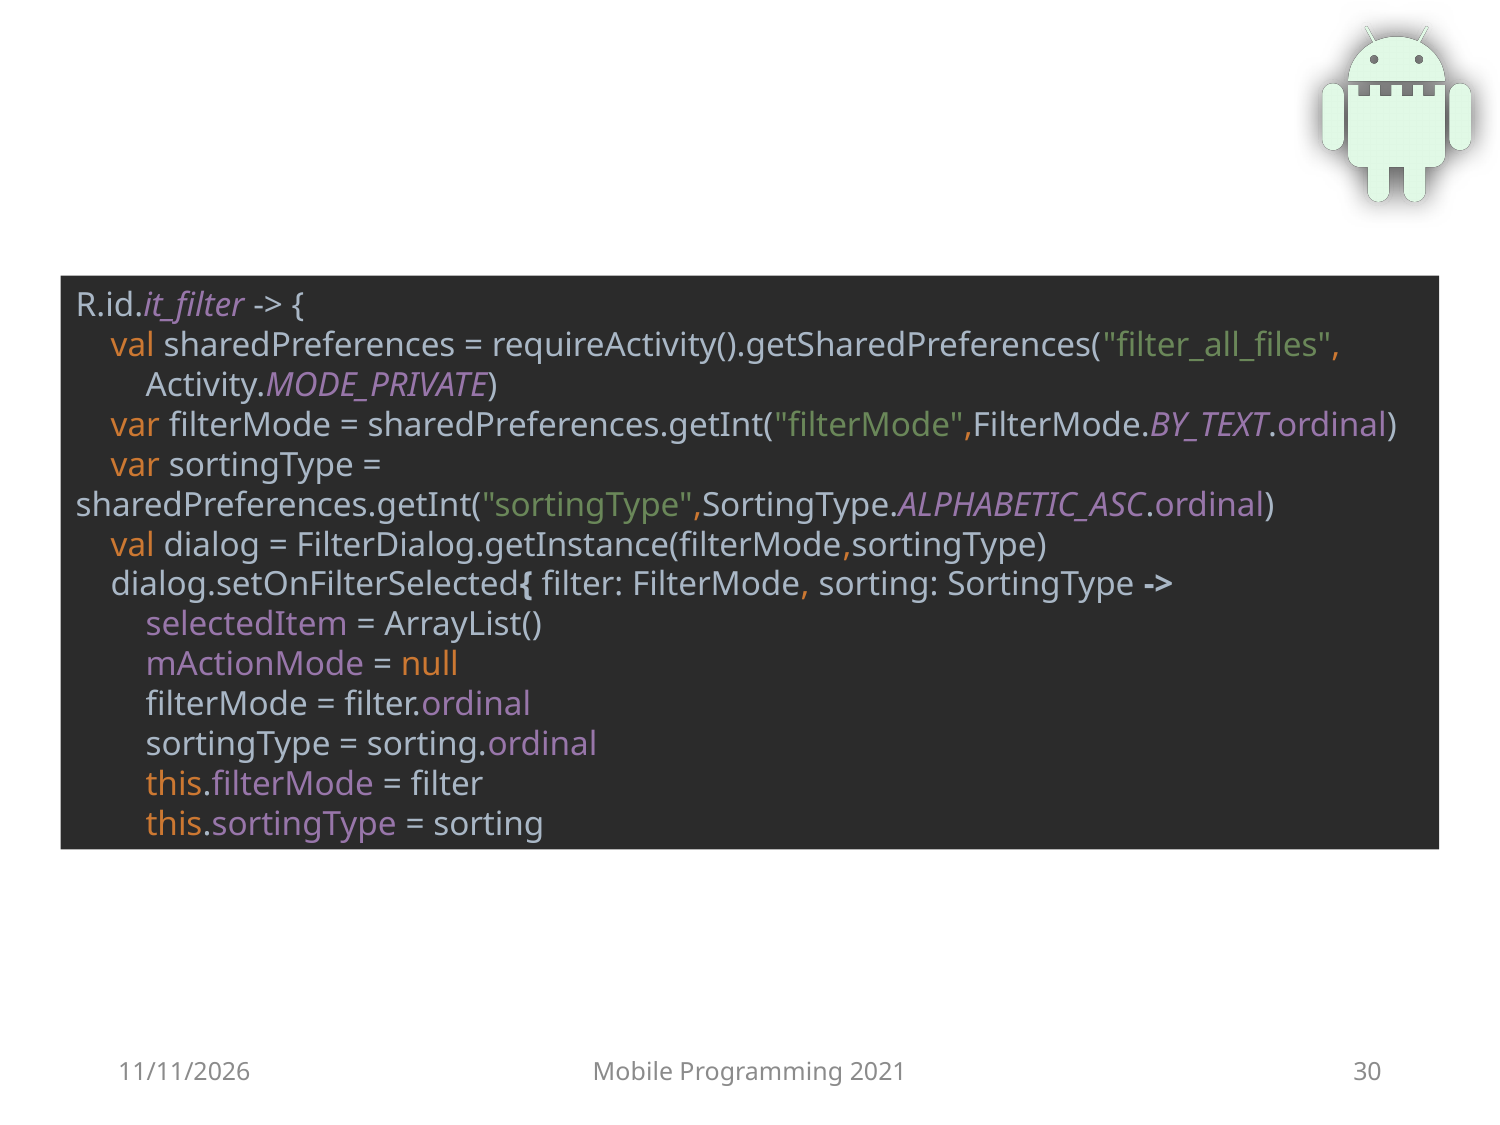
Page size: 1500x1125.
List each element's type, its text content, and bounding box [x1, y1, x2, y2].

text_box R.id.it_filter -> { val sharedPreferences = requireActivity().getSharedPreferences("filter_all_files", Activity.MODE_PRIVATE) var filterMode = sharedPreferences.getInt("filterMode",FilterMode.BY_TEXT.ordinal) var sortingType = sharedPreferences.getInt("sortingType",SortingType.ALPHABETIC_ASC.ordinal) val dialog = FilterDialog.getInstance(filterMode,sortingType) dialog.setOnFilterSelected{ filter: FilterMode, sorting: SortingType -> selectedItem = ArrayList() mActionMode = null filterMode = filter.ordinal sortingType = sorting.ordinal this.filterMode = filter this.sortingType = sorting [60, 275, 1440, 850]
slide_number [103, 1042, 441, 1103]
slide_number 30 [1059, 1042, 1397, 1103]
footer Mobile Programming 2021 [496, 1042, 1004, 1103]
picture [1318, 22, 1475, 206]
